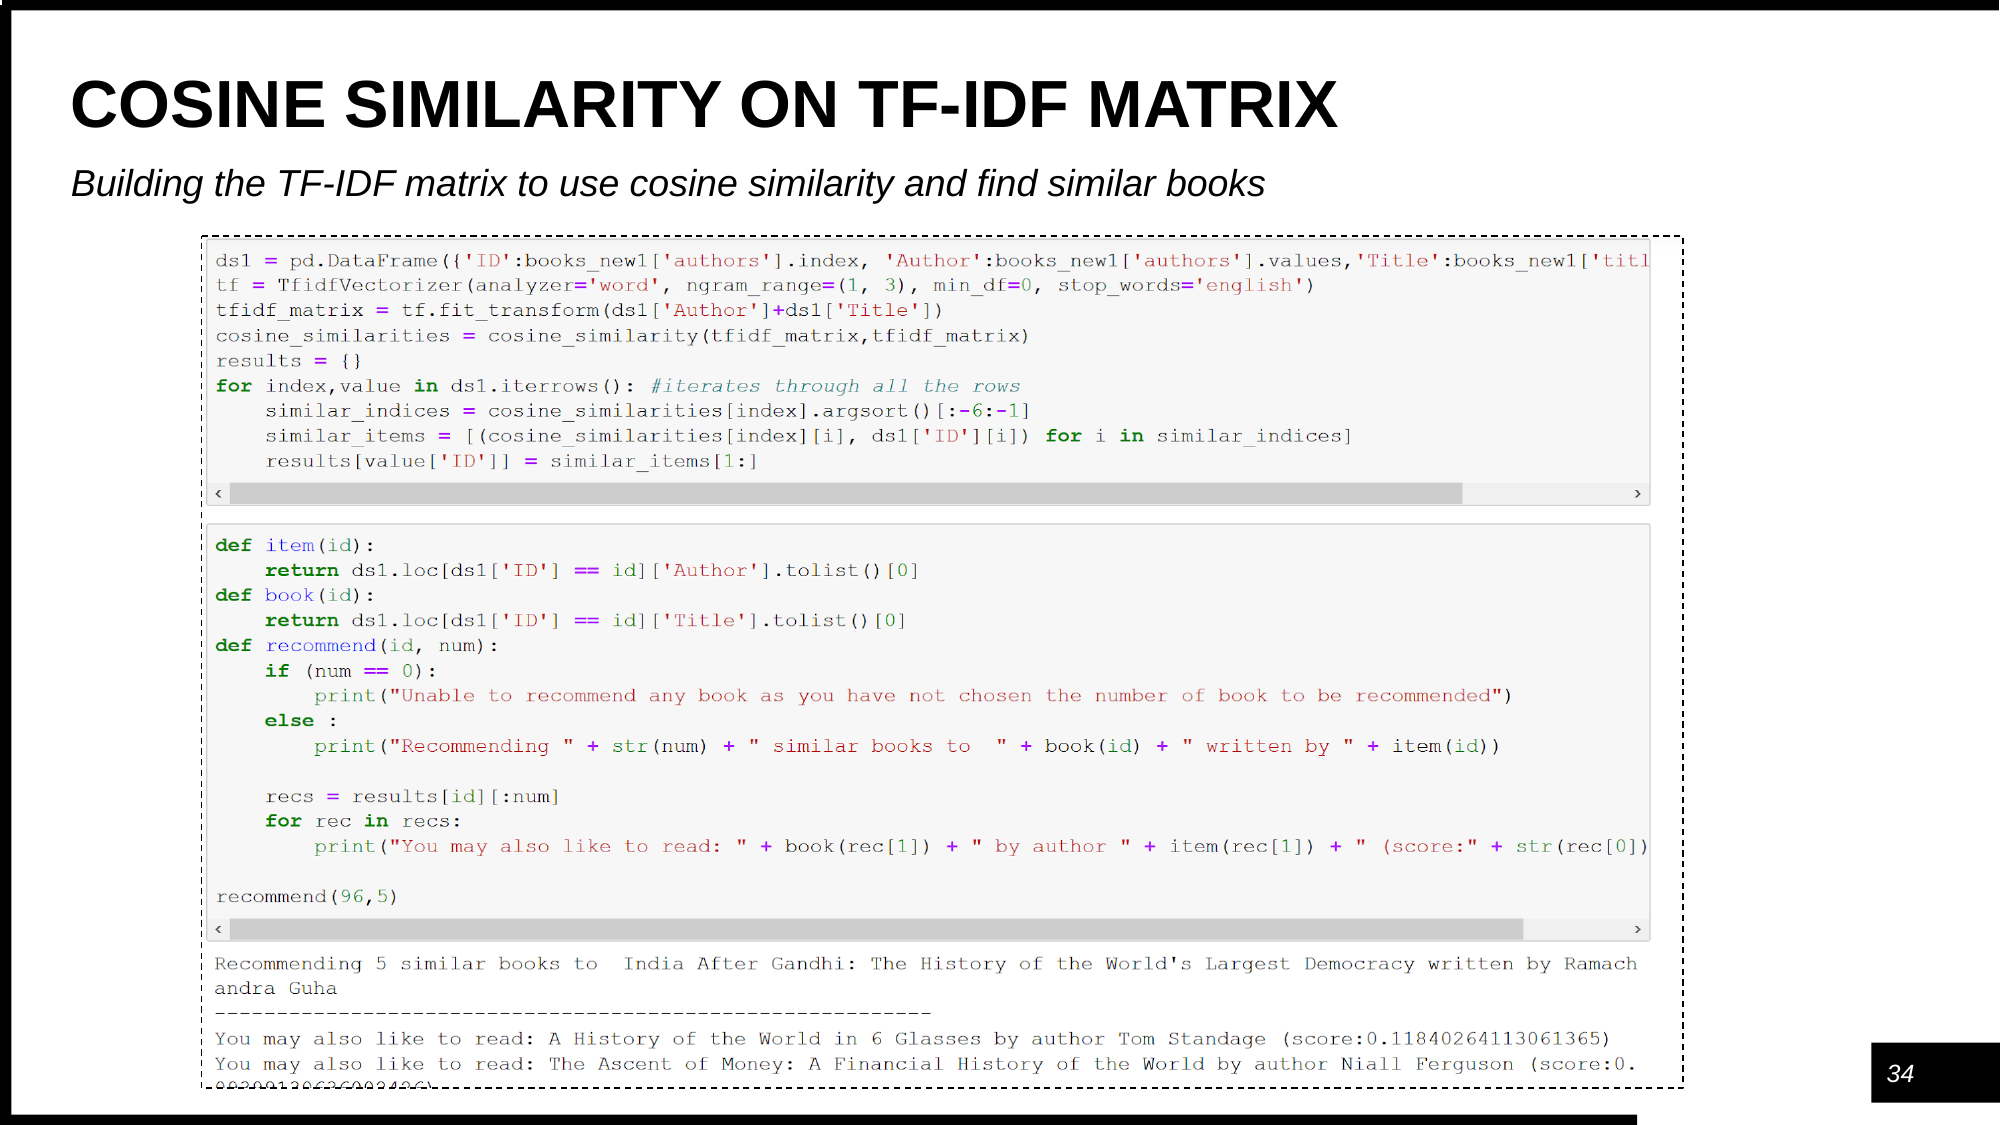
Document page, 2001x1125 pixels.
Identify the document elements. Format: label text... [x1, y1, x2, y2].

picture [202, 236, 1683, 1088]
list Building the TF-IDF matrix to use cosine similarity and find similar books [70, 164, 1878, 225]
title COSINE SIMILARITY ON TF-IDF MATRIX [70, 70, 1580, 142]
slide_number ‹#› [1877, 1050, 1924, 1096]
